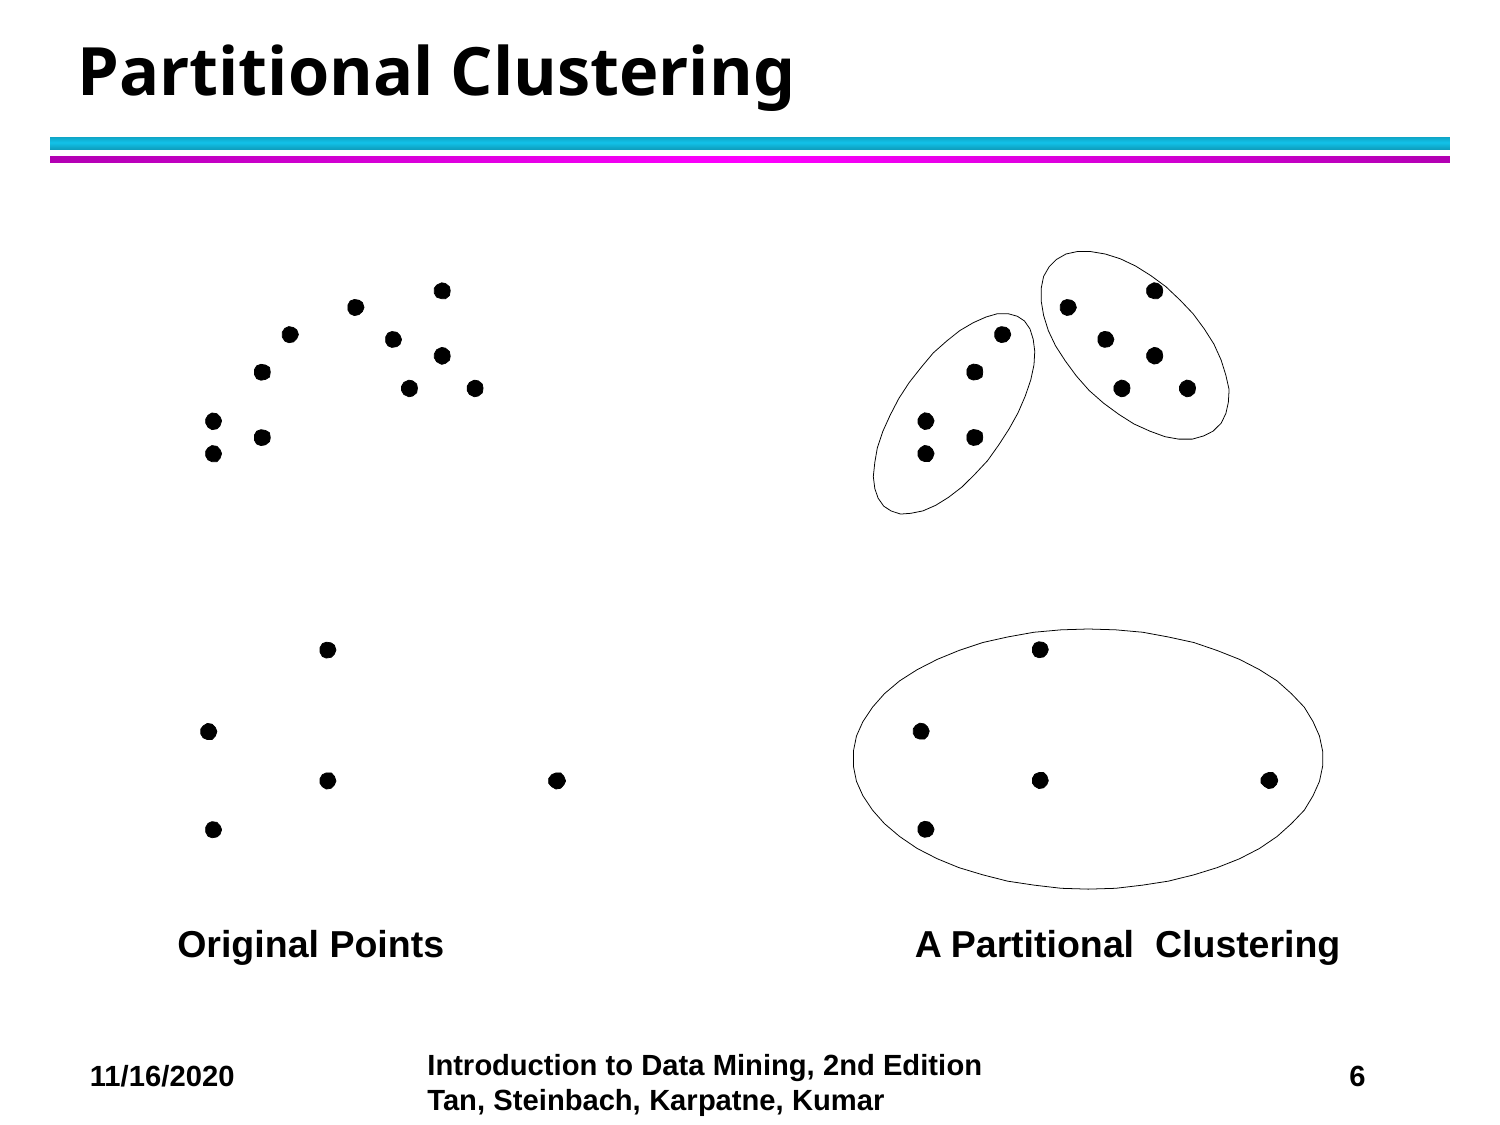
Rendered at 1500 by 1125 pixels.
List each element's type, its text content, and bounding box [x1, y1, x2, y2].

text_box [205, 412, 222, 430]
title Partitional Clustering [62, 24, 1421, 116]
text_box Original Points [162, 912, 550, 973]
text_box [320, 772, 336, 790]
text_box [200, 723, 217, 740]
text_box [347, 299, 365, 316]
text_box [282, 326, 299, 343]
text_box [205, 821, 222, 838]
text_box [548, 772, 566, 790]
text_box [434, 347, 451, 365]
text_box [254, 364, 271, 381]
text_box [205, 445, 222, 462]
text_box [385, 331, 402, 348]
text_box [320, 642, 336, 659]
text_box [434, 282, 451, 299]
text_box [254, 429, 271, 446]
text_box [401, 380, 418, 397]
text_box [467, 380, 484, 397]
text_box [774, 212, 1363, 973]
